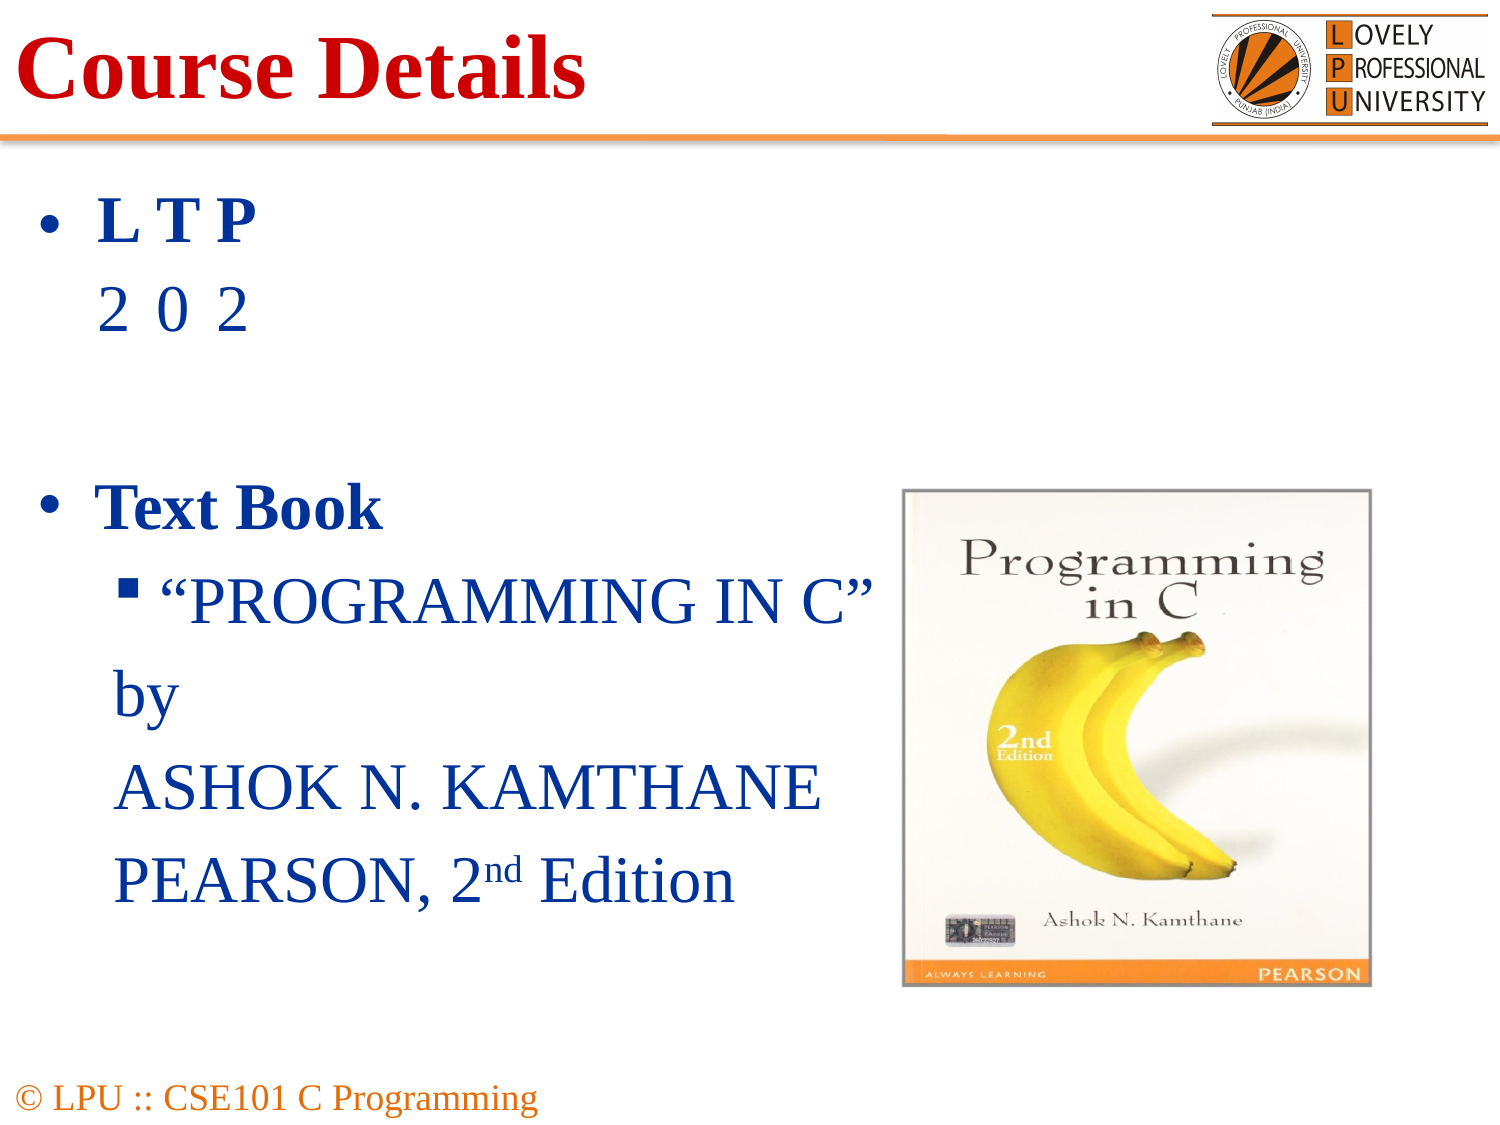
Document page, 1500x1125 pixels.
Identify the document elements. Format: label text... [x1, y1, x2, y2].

table_cell 2 [82, 265, 142, 354]
table_header P [202, 176, 516, 265]
title Course Details [0, 0, 1196, 129]
table_header T [142, 176, 202, 265]
table_cell 0 [142, 265, 202, 354]
picture [899, 487, 1376, 988]
table_cell 2 [202, 265, 516, 354]
table_header L [82, 176, 142, 265]
list Text Book “PROGRAMMING IN C” by ASHOK N. KAMTHANE PEARSON, 2nd Edition [23, 175, 1477, 1055]
picture [1212, 14, 1488, 126]
